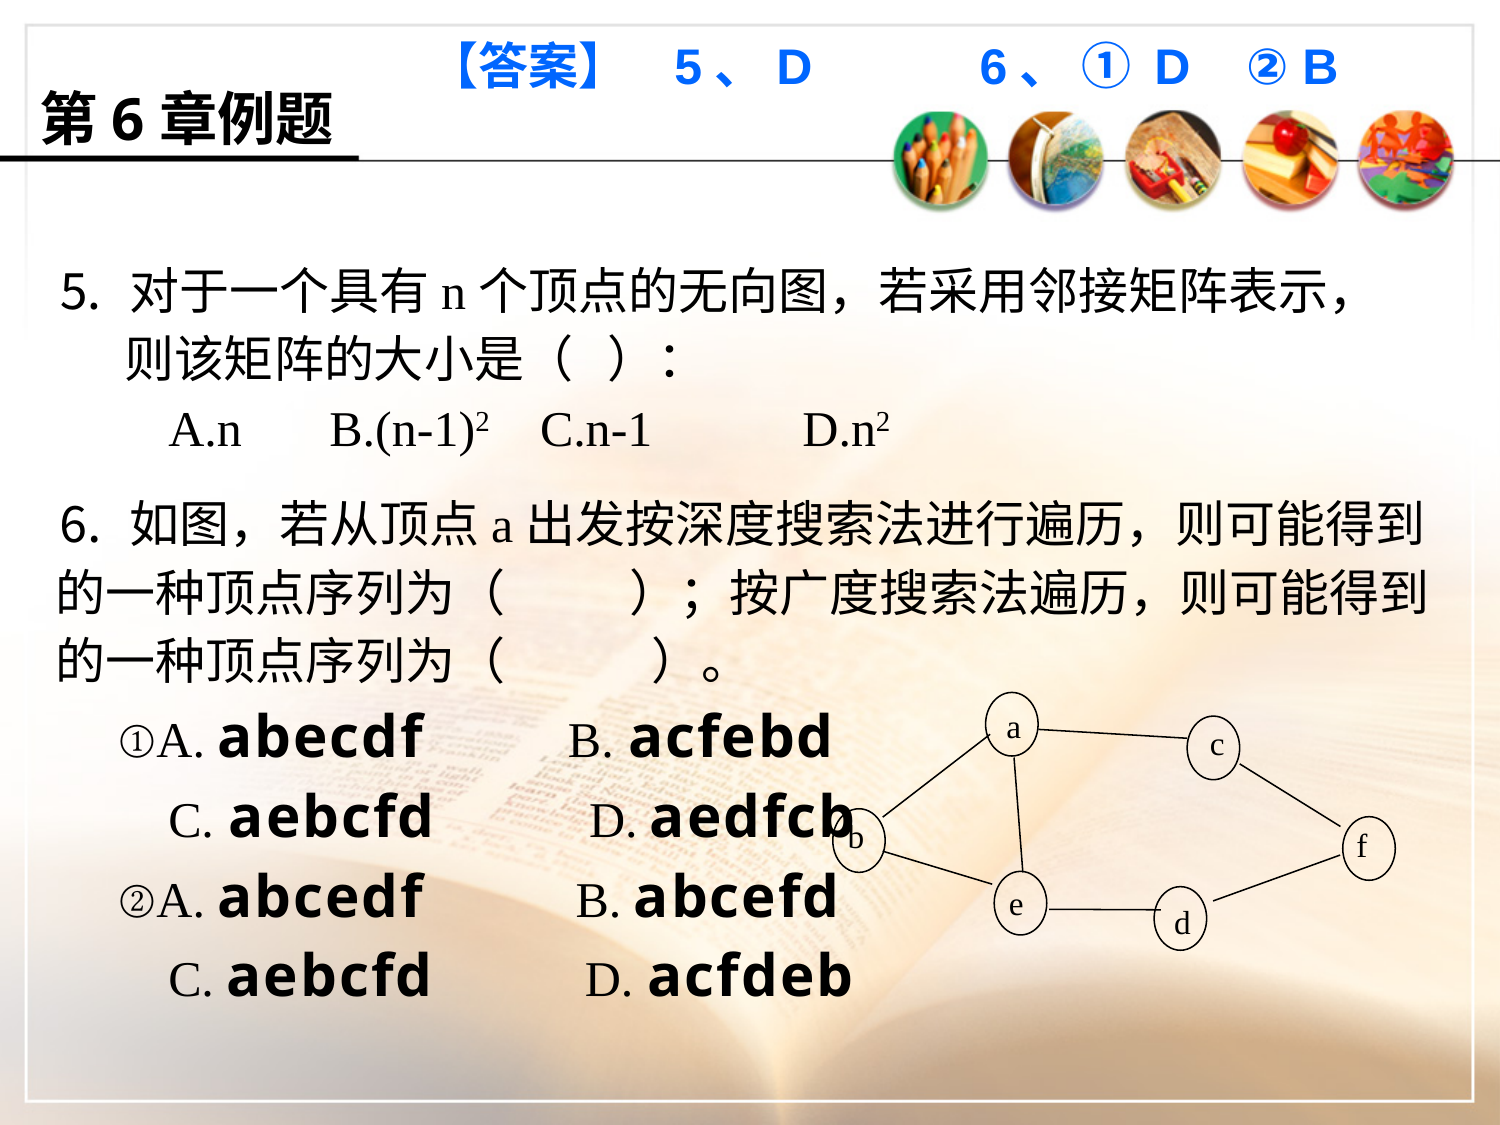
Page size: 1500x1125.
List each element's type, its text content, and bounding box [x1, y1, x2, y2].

text_box 第6章例题 [24, 70, 361, 163]
text_box ⒌ 对于一个具有n个顶点的无向图，若采用邻接矩阵表示， 则该矩阵的大小是（ ）： A.n B.(n-1)2 C.n-1 D.n2 ⒍ 如图，若从顶点a出发按深度搜索法进行遍历，则可能得到 的一种顶点序列为（ ）；按广度搜索法遍历，则可能得到的一种顶点序列为（ ）。 ①A. abecdf B. acfebd C. aebcfd D. aedfcb ②A. abcedf B. abcefd C. aebcfd D. acfdeb [41, 243, 1454, 1016]
picture [0, 0, 1500, 1125]
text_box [832, 692, 1396, 1006]
text_box 【答案】 5、D 6、 ① D ② B [413, 27, 1455, 102]
